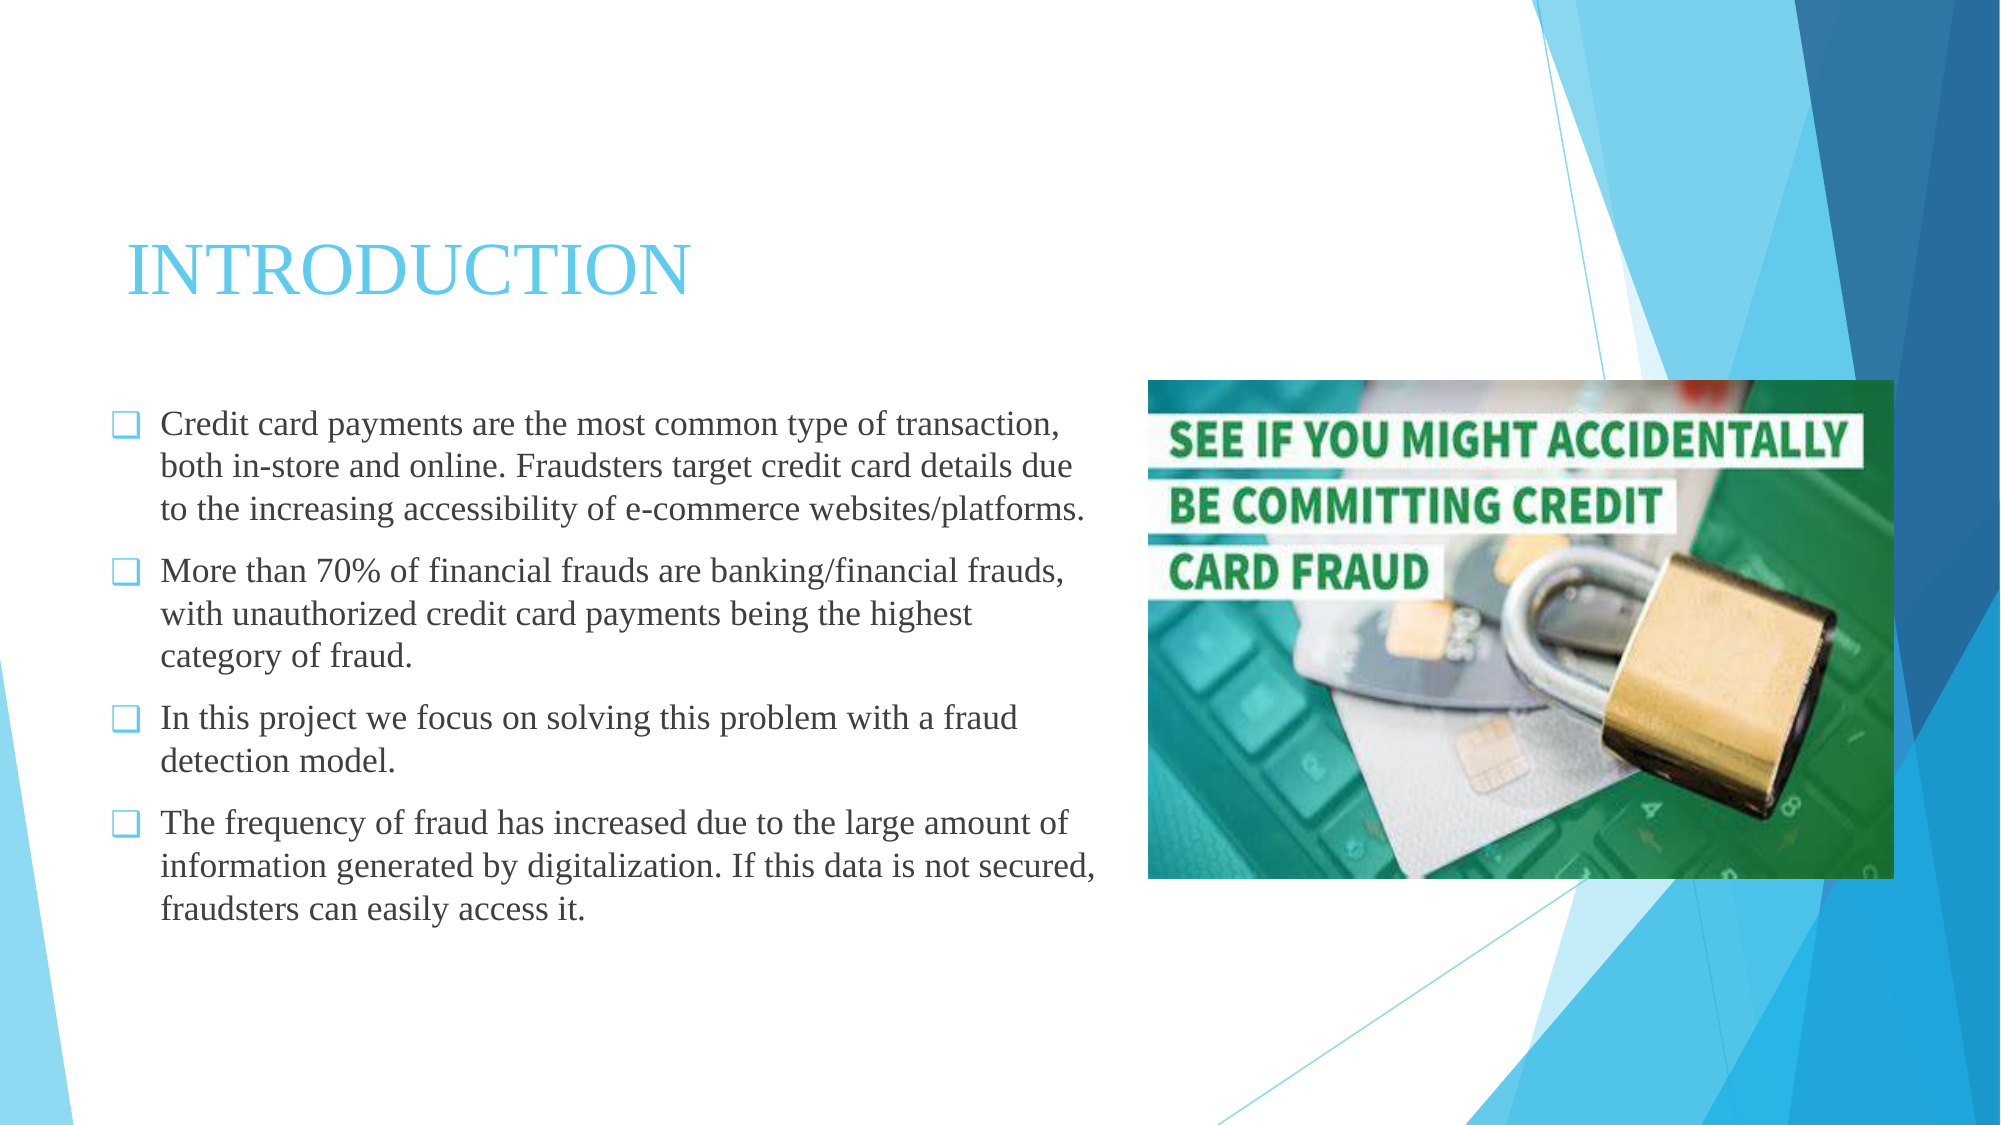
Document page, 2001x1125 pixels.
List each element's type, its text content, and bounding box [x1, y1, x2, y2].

list Credit card payments are the most common type of transaction, both in-store and online. Fraudsters target credit card details due to the increasing accessibility of e-commerce websites/platforms. More than 70% of financial frauds are banking/financial frauds, with unauthorized credit card payments being the highest category of fraud. In this project we focus on solving this problem with a fraud detection model. The frequency of fraud has increased due to the large amount of information generated by digitalization. If this data is not secured, fraudsters can easily access it. [95, 365, 1118, 962]
picture [1148, 380, 1895, 880]
title INTRODUCTION [111, 99, 1522, 317]
